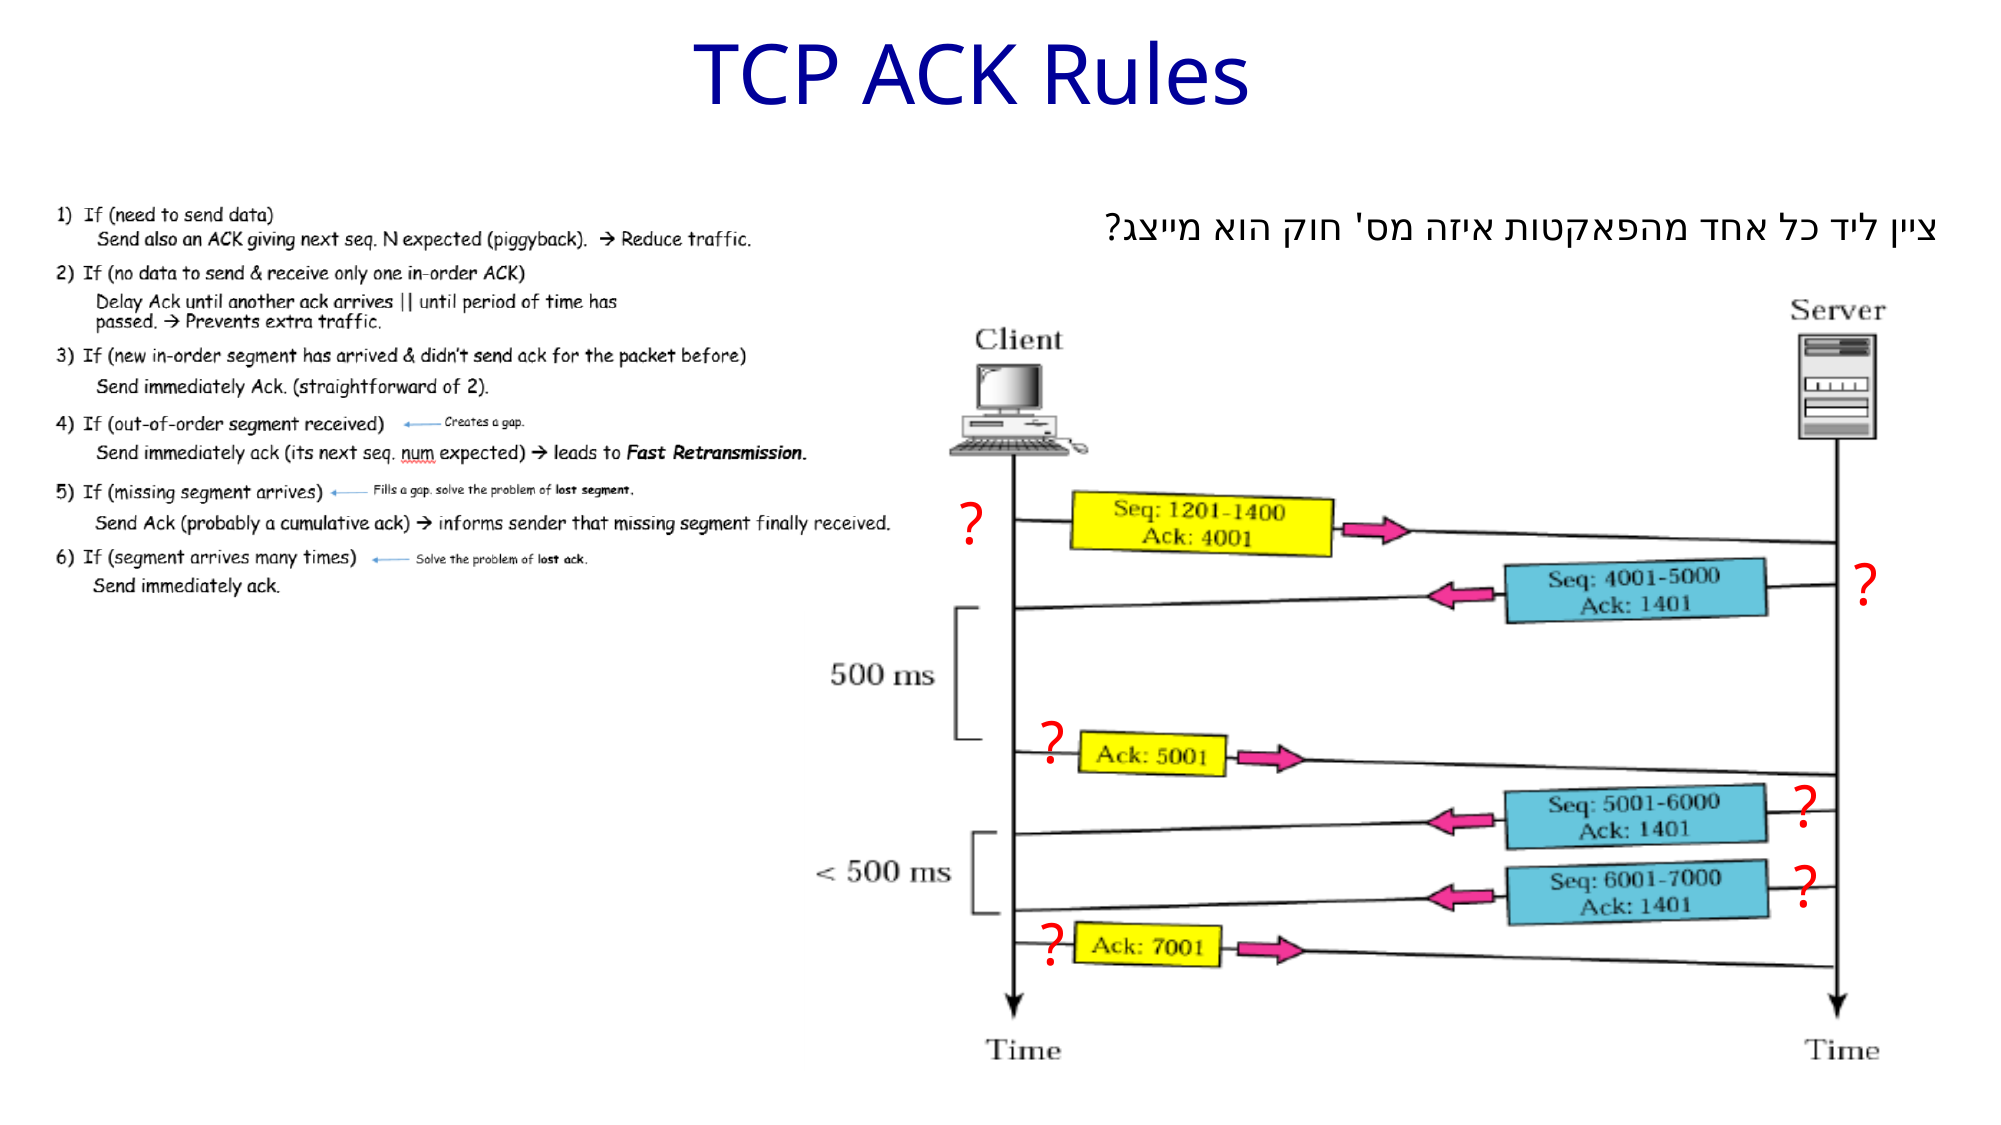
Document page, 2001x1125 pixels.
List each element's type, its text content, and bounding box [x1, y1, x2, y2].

text_box TCP ACK Rules [288, 13, 1657, 116]
picture [46, 194, 915, 611]
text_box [803, 298, 1925, 1071]
text_box ציין ליד כל אחד מהפאקטות איזה מס' חוק הוא מייצג? [1075, 196, 1955, 256]
text_box [1288, 285, 1955, 1084]
